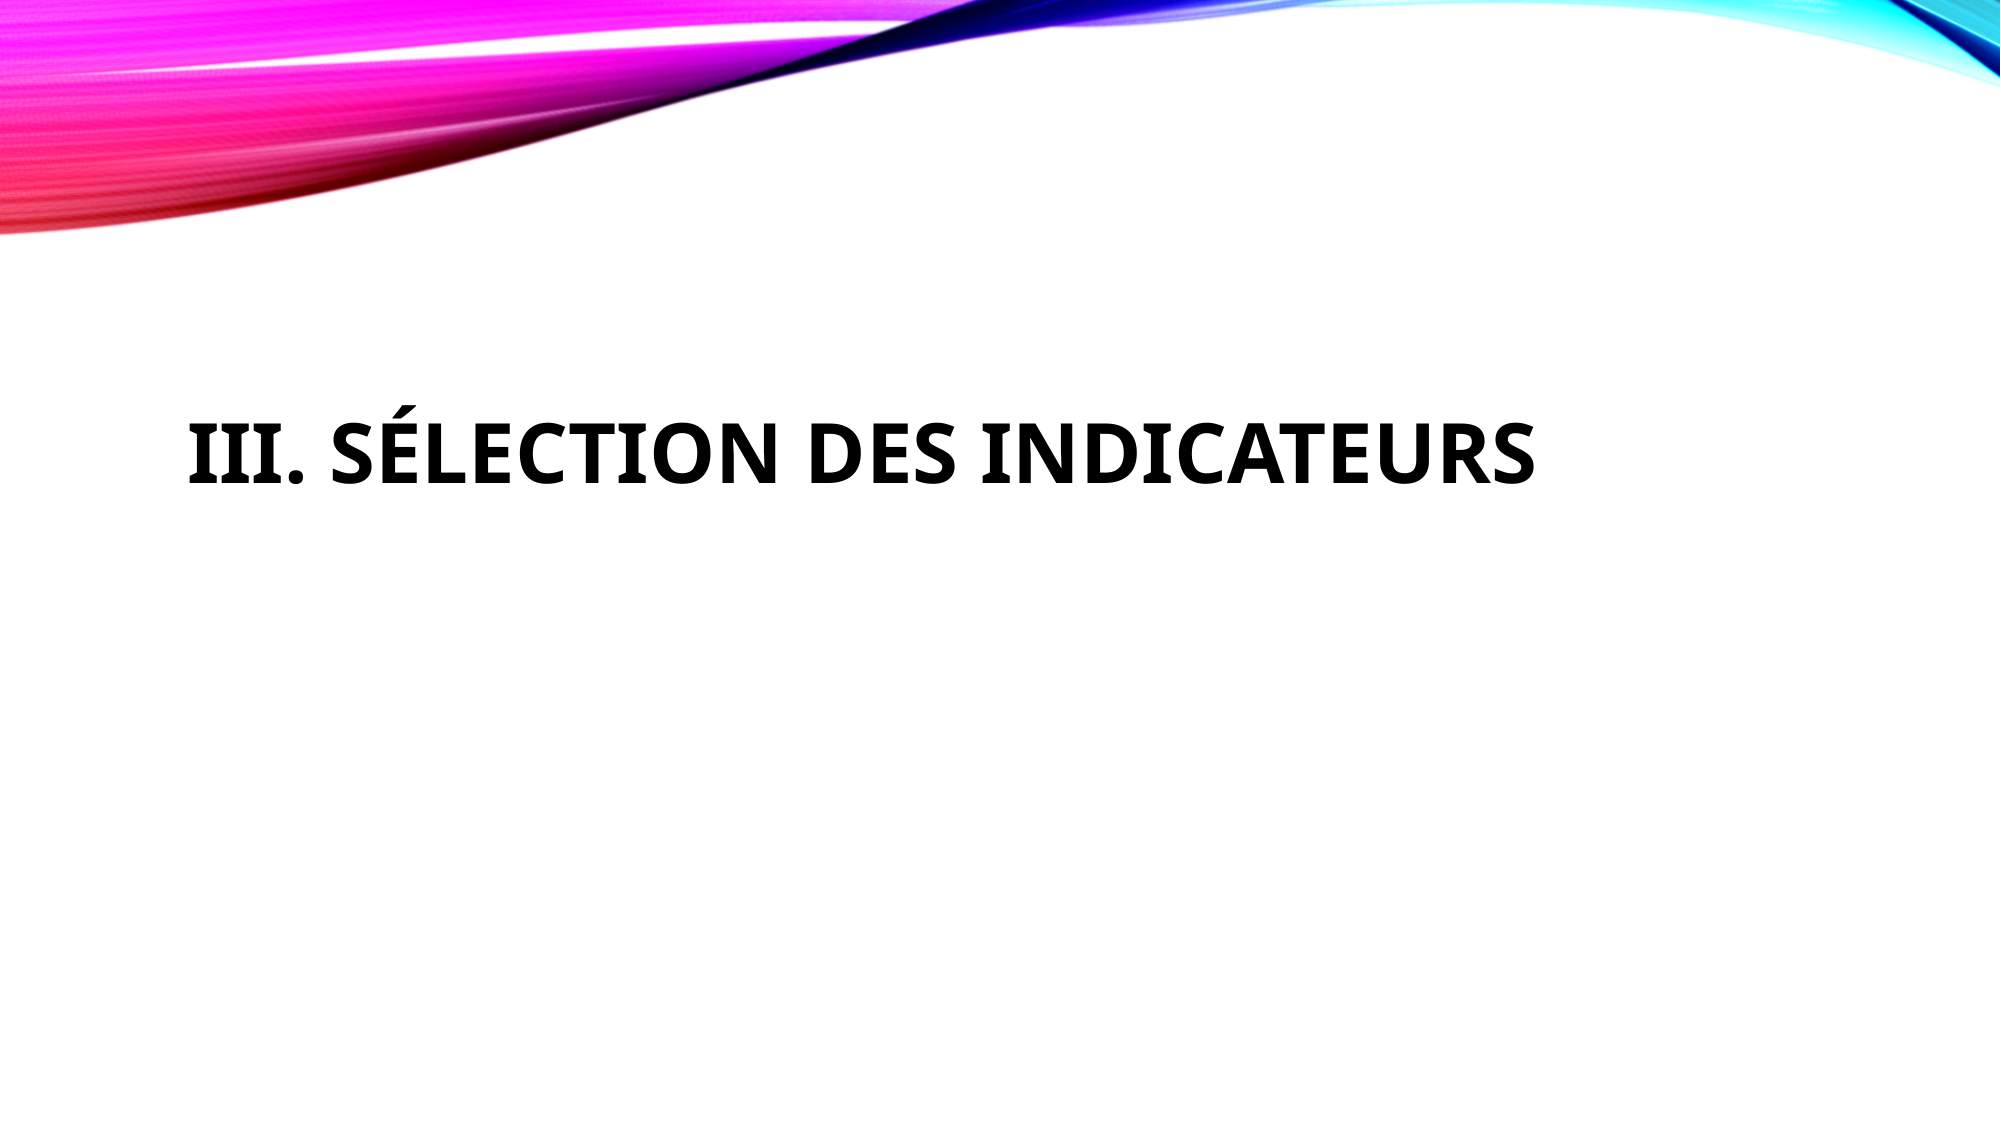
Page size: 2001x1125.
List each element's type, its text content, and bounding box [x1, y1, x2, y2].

title III. Sélection des indicateurs [172, 350, 1850, 563]
picture [1910, 0, 2000, 45]
picture [0, 0, 2000, 237]
picture [1890, 0, 2000, 75]
